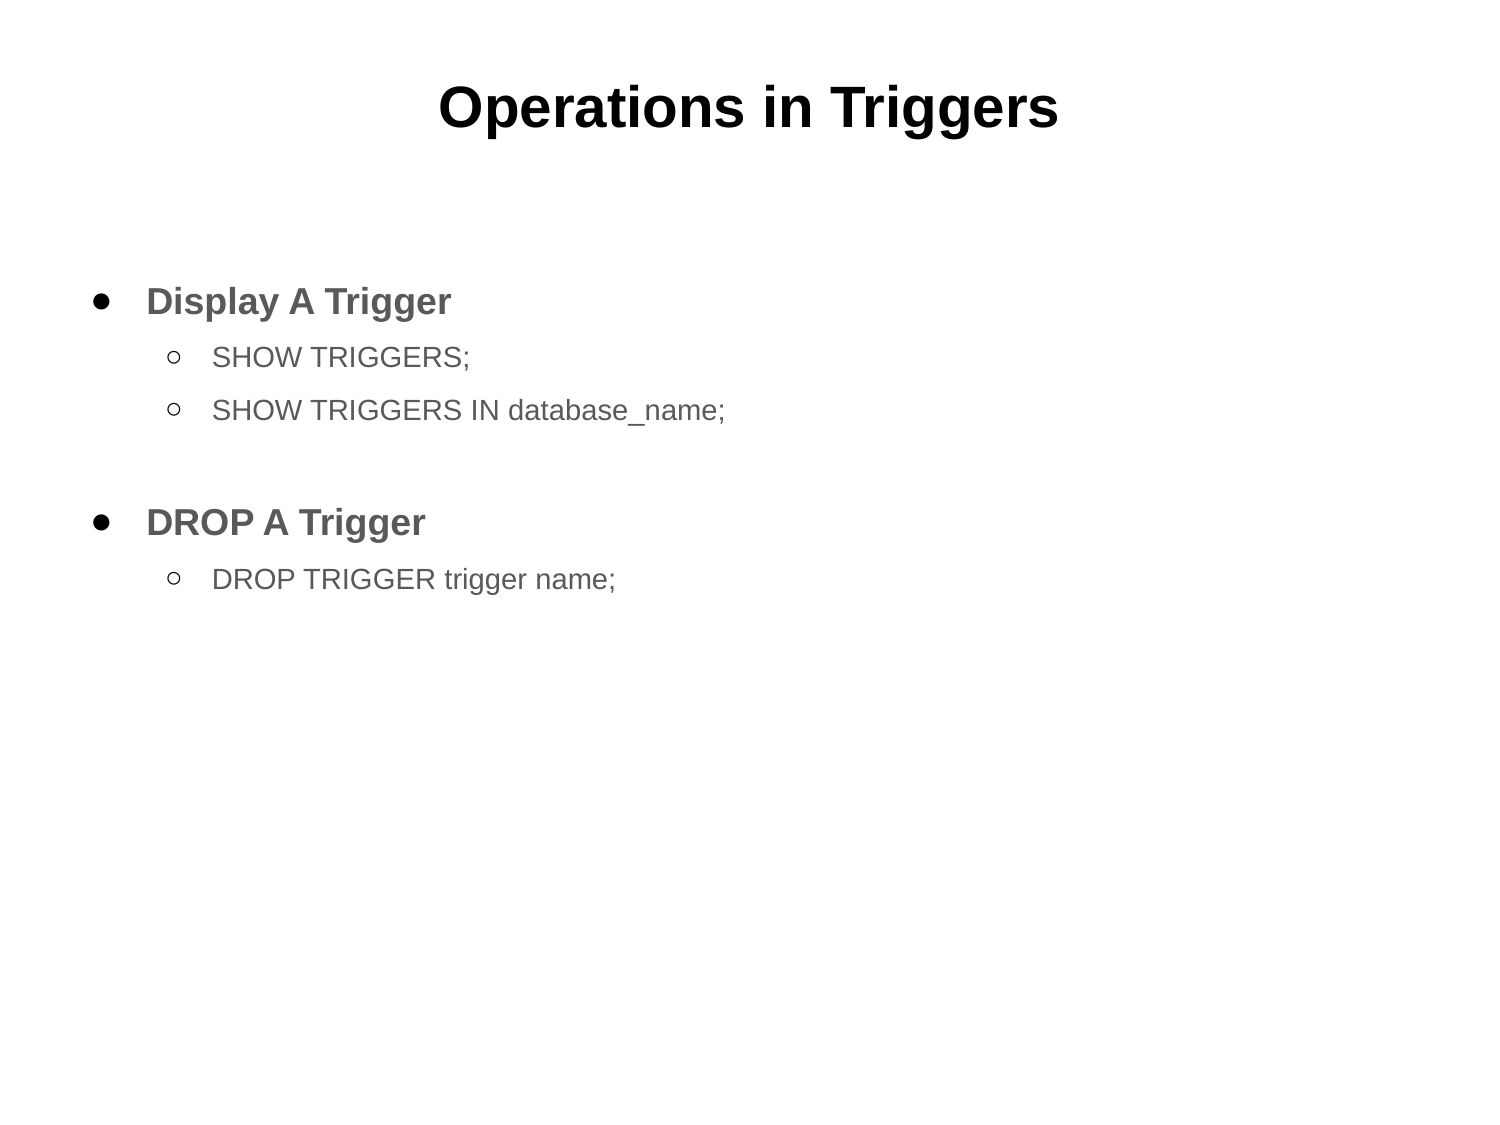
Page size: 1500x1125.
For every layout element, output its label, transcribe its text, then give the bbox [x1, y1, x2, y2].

list Display A Trigger SHOW TRIGGERS; SHOW TRIGGERS IN database_name; DROP A Trigger DROP TRIGGER trigger name; [75, 262, 1425, 1005]
title Operations in Triggers [75, 45, 1425, 233]
